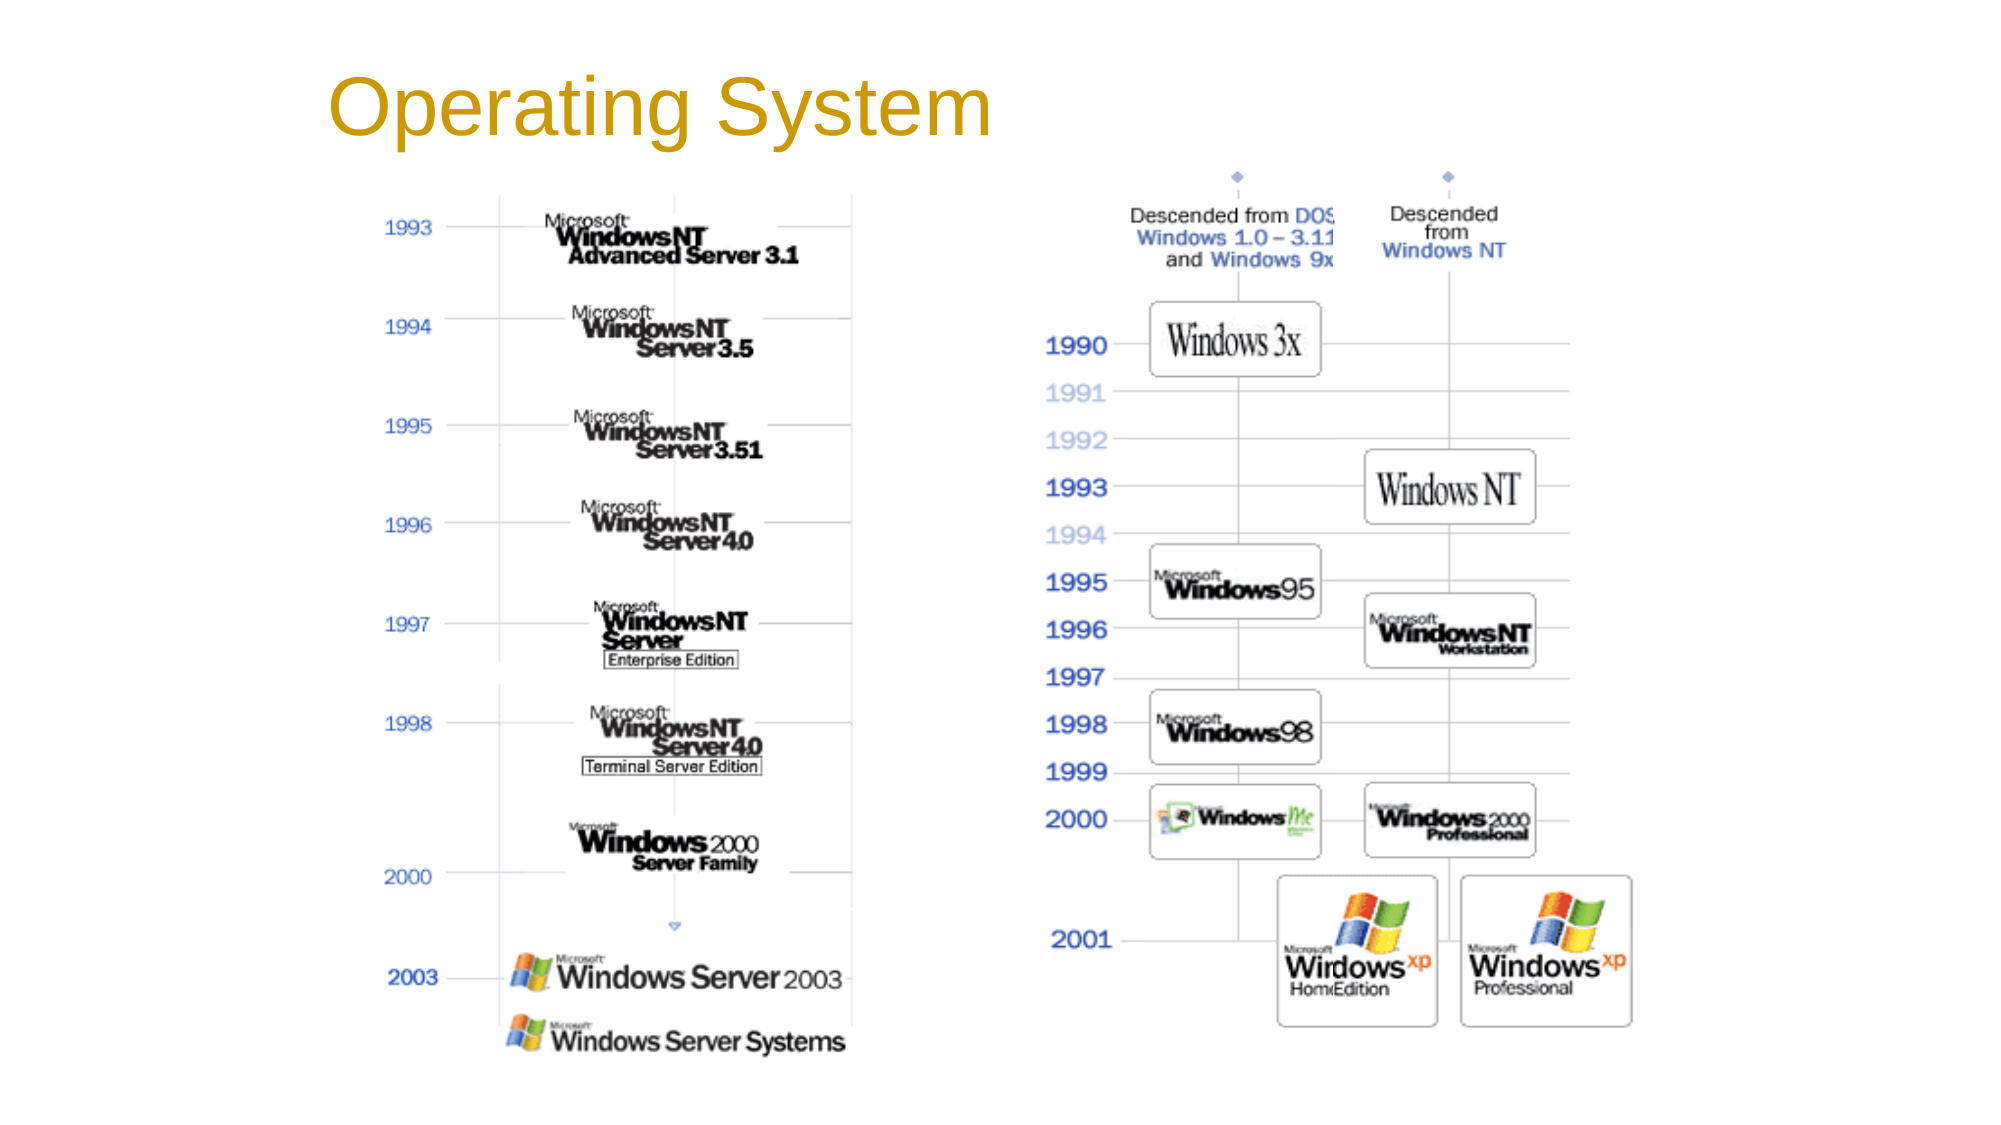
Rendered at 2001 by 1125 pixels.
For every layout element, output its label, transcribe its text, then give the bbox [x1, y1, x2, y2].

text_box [1035, 152, 1645, 1079]
picture [378, 163, 882, 1072]
text_box Operating System [312, 31, 1375, 173]
